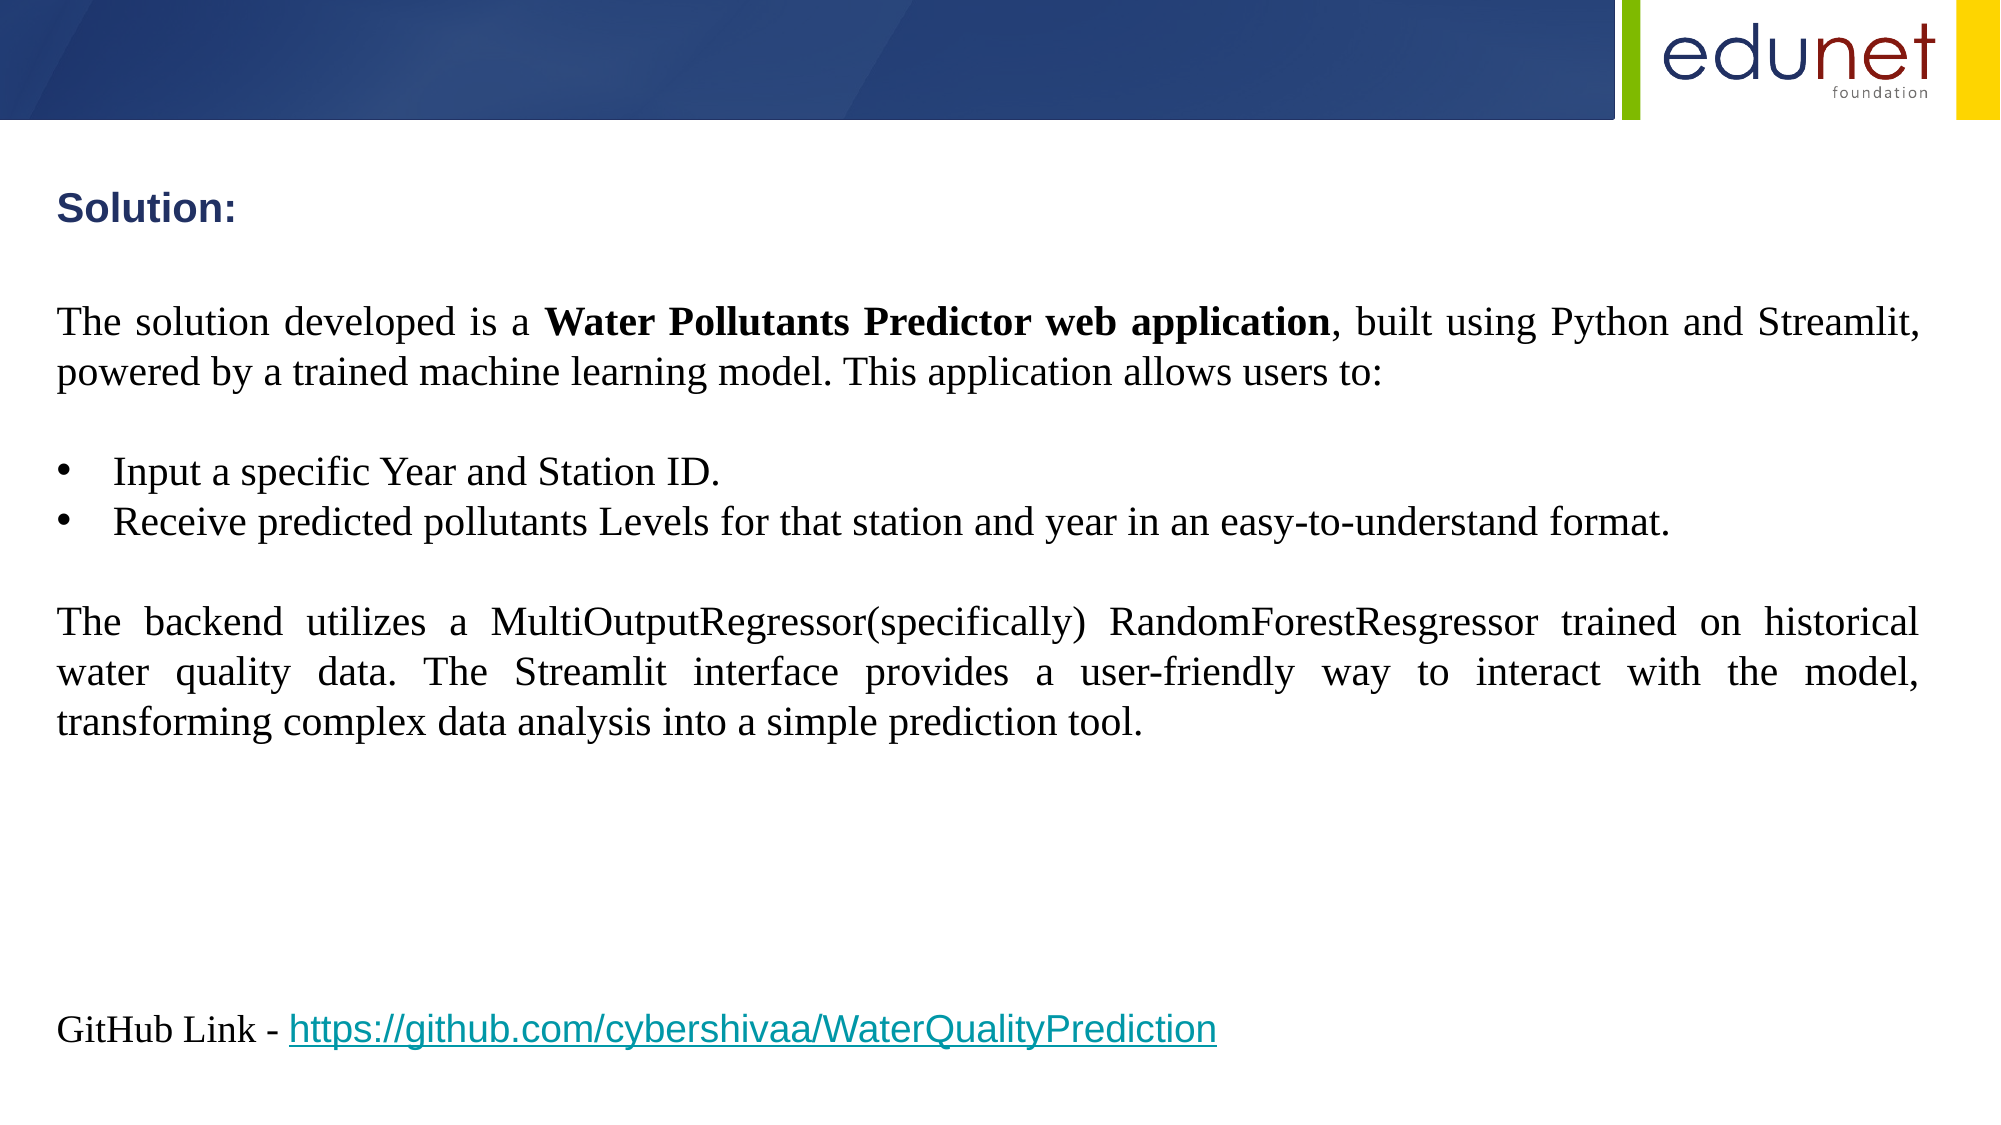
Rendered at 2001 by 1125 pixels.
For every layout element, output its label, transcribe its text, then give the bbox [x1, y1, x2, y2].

text_box The solution developed is a Water Pollutants Predictor web application, built using Python and Streamlit, powered by a trained machine learning model. This application allows users to: Input a specific Year and Station ID. Receive predicted pollutants Levels for that station and year in an easy-to-understand format. The backend utilizes a MultiOutputRegressor(specifically) RandomForestResgressor trained on historical water quality data. The Streamlit interface provides a user-friendly way to interact with the model, transforming complex data analysis into a simple prediction tool. [41, 286, 1936, 802]
picture [1652, 12, 1948, 108]
text_box Solution: [41, 172, 1043, 238]
text_box GitHub Link - https://github.com/cybershivaa/WaterQualityPrediction [41, 996, 1916, 1058]
